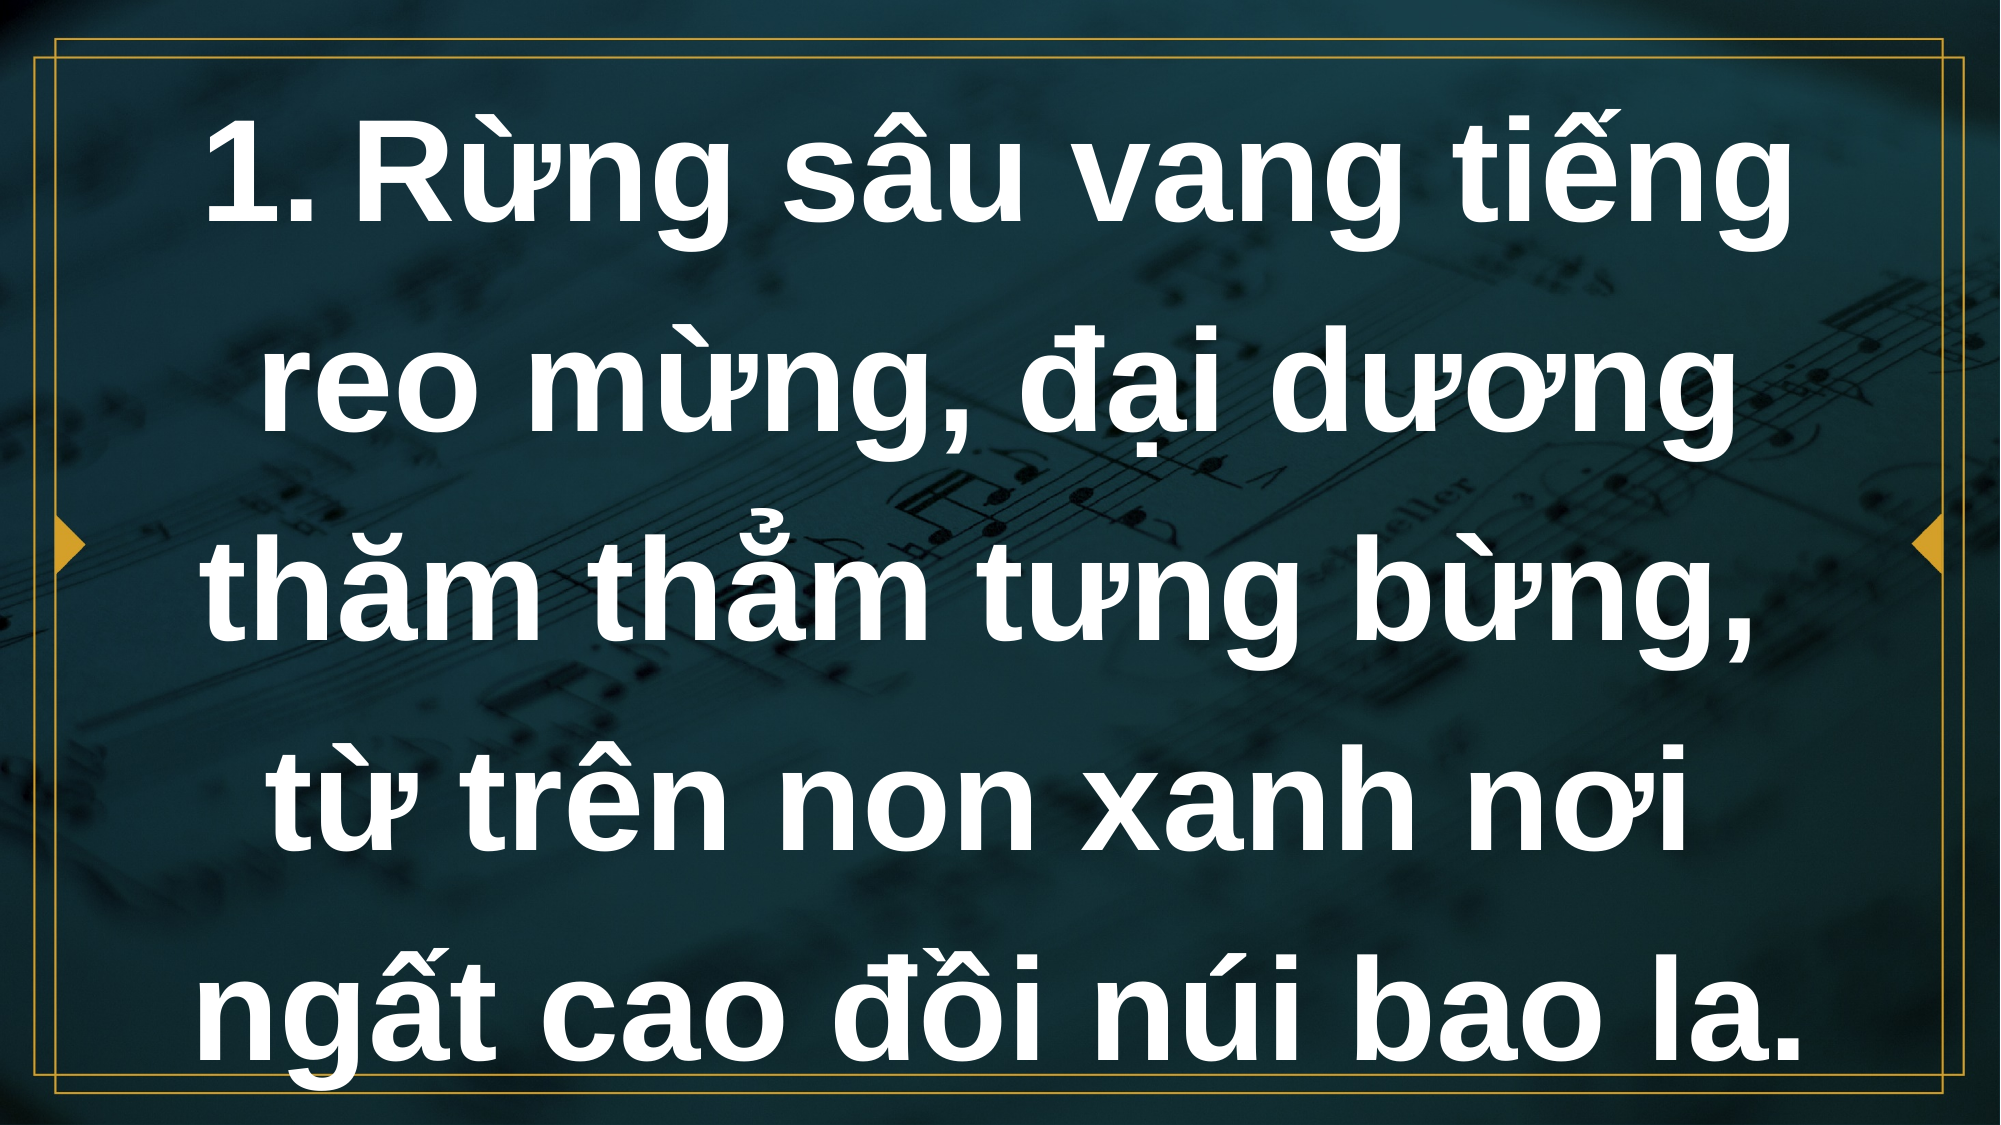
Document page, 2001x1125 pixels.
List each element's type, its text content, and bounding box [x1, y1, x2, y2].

picture [0, 0, 2000, 1125]
title 1. Rừng sâu vang tiếng reo mừng, đại dương thăm thẳm tưng bừng, từ trên non xanh nơi ngất cao đồi núi bao la. [55, 53, 1945, 1077]
